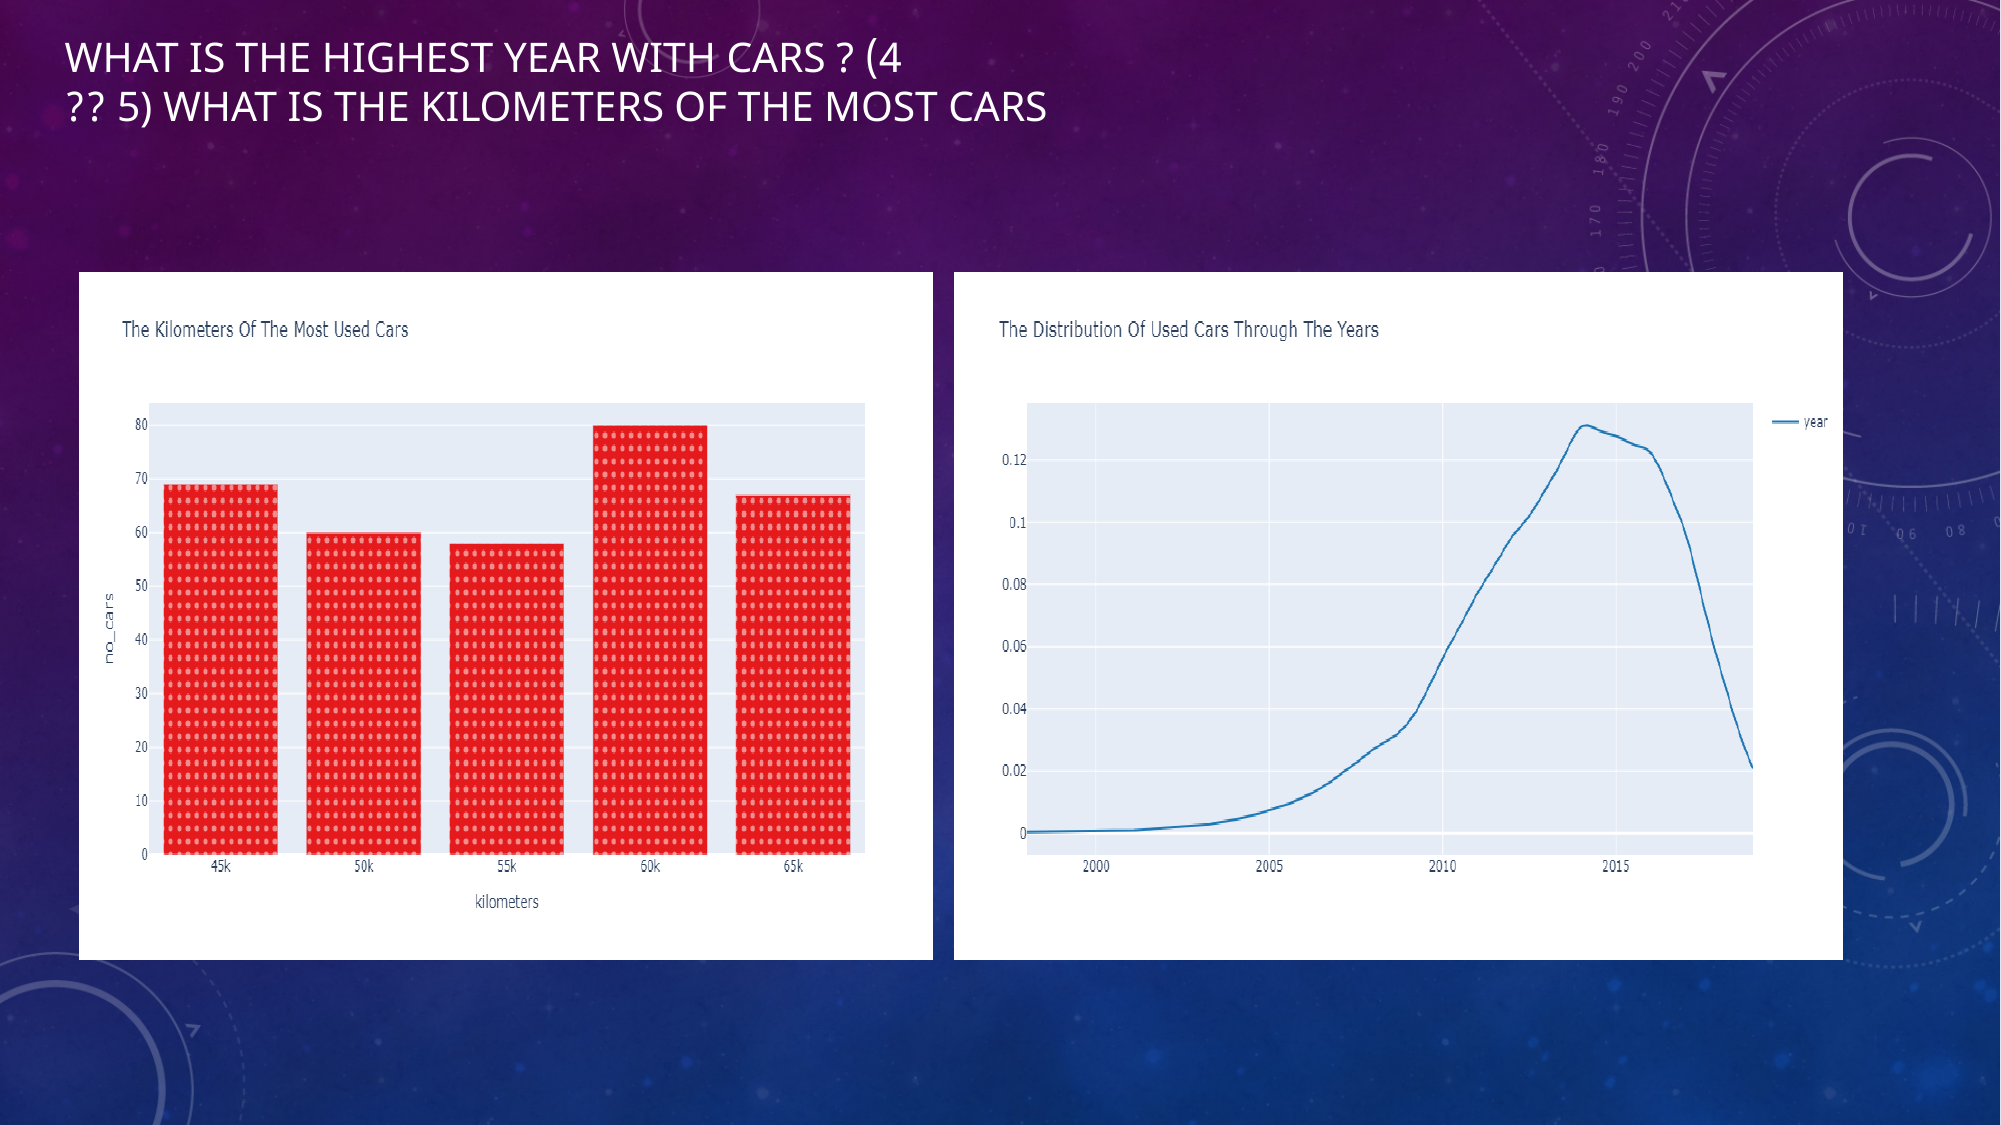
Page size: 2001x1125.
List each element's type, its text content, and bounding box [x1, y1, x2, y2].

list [954, 271, 1844, 961]
picture [0, 0, 2001, 1125]
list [78, 271, 933, 961]
title 4) What is the highest year with cars ? 5) What is the kilometers of the most cars ?? [49, 23, 1775, 237]
